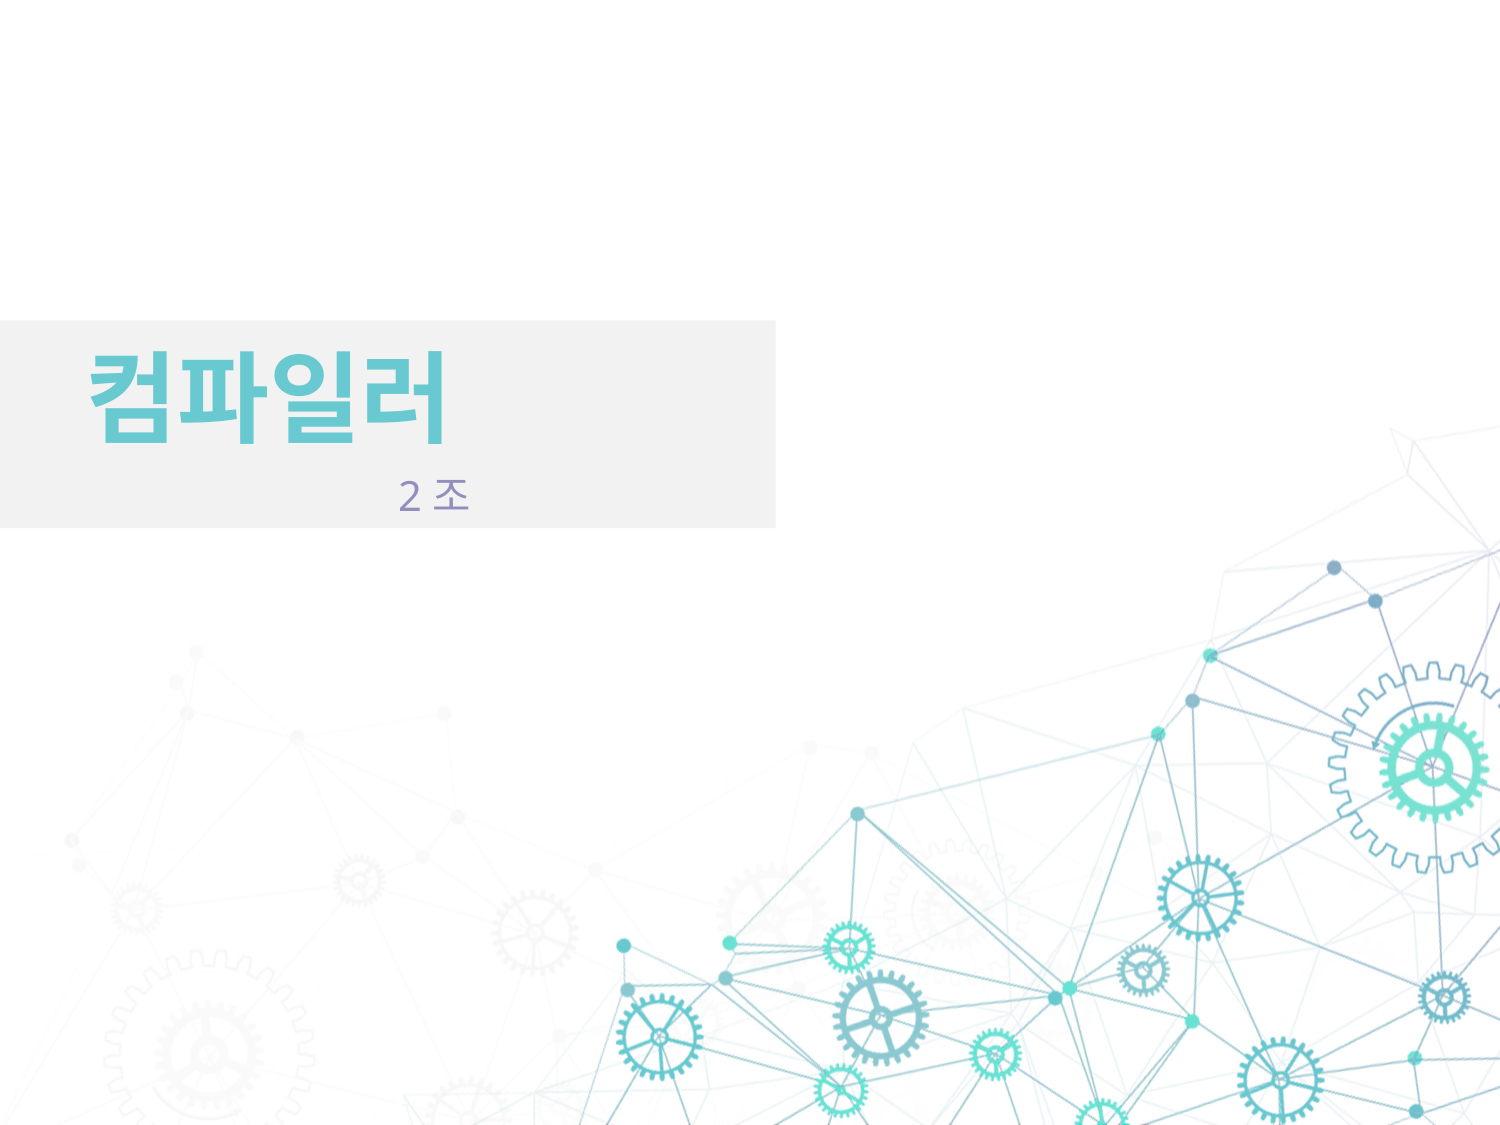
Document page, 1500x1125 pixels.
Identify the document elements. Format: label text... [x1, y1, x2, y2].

picture [0, 0, 1500, 1125]
text_box 컴파일러 [70, 328, 469, 464]
text_box 2조 [383, 462, 486, 528]
text_box [0, 319, 777, 529]
